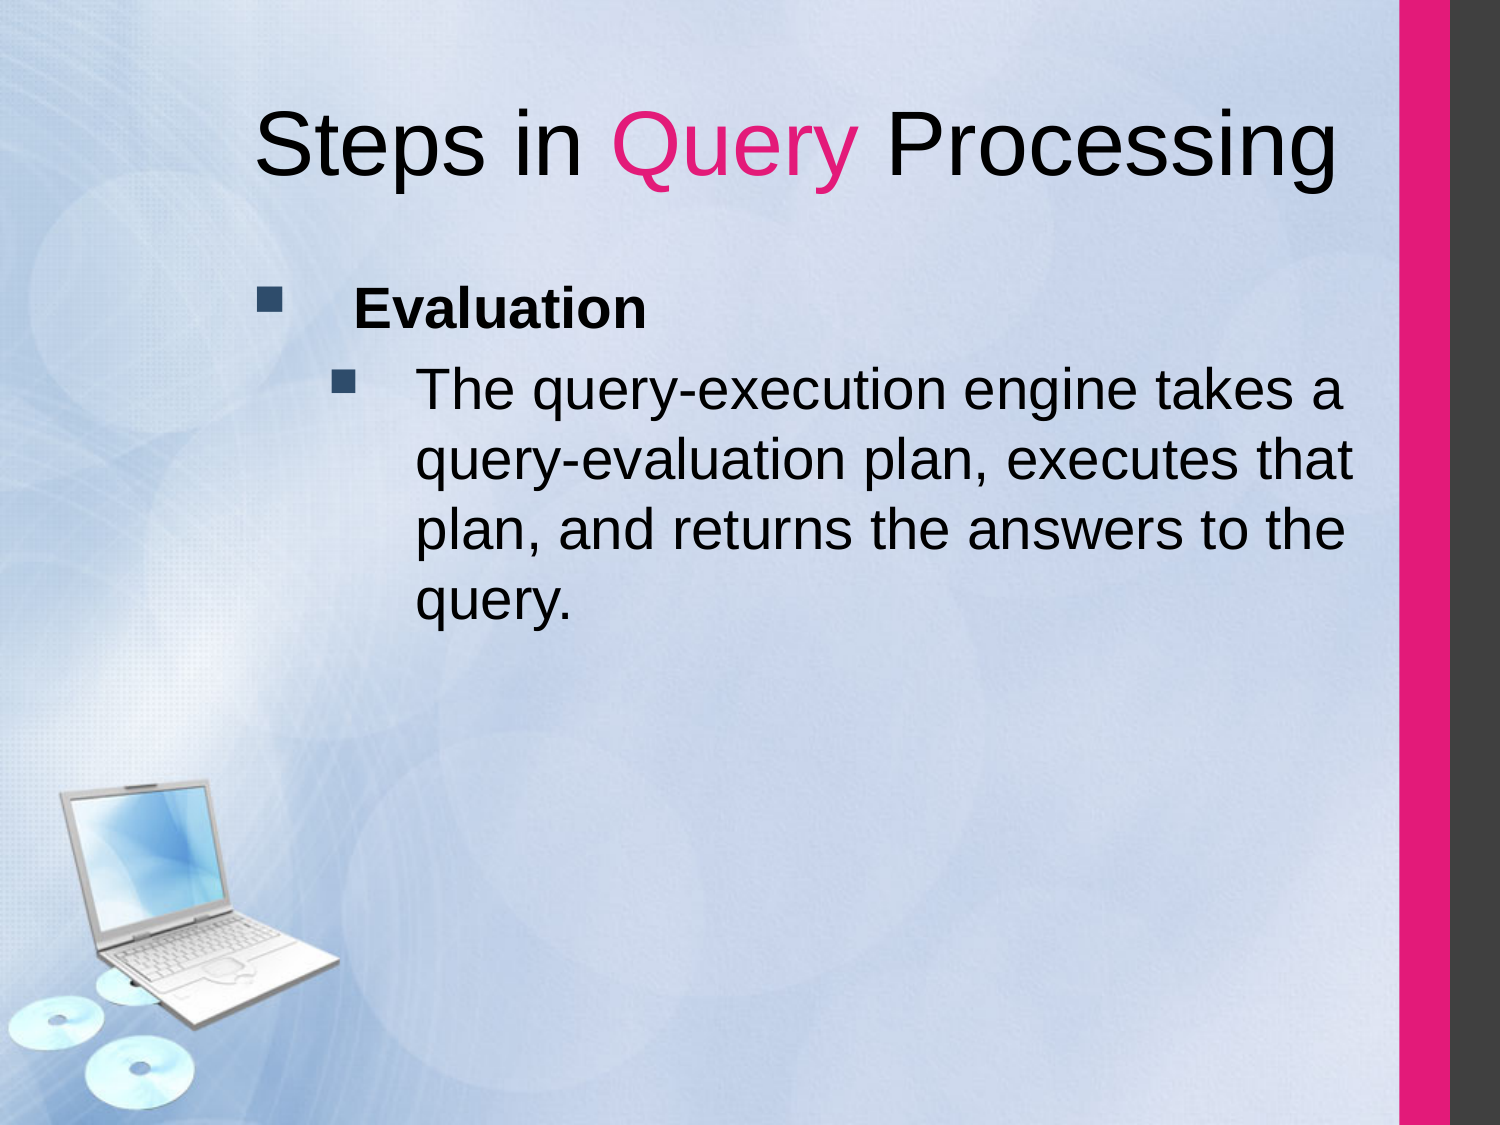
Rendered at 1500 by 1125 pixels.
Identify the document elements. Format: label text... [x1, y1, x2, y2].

title Steps in Query Processing [238, 45, 1397, 233]
text_box [1452, 0, 1500, 1125]
picture [0, 0, 1397, 1125]
text_box [1397, 0, 1452, 1125]
list Evaluation The query-execution engine takes a query-evaluation plan, executes that plan, and returns the answers to the query. [238, 262, 1397, 1005]
